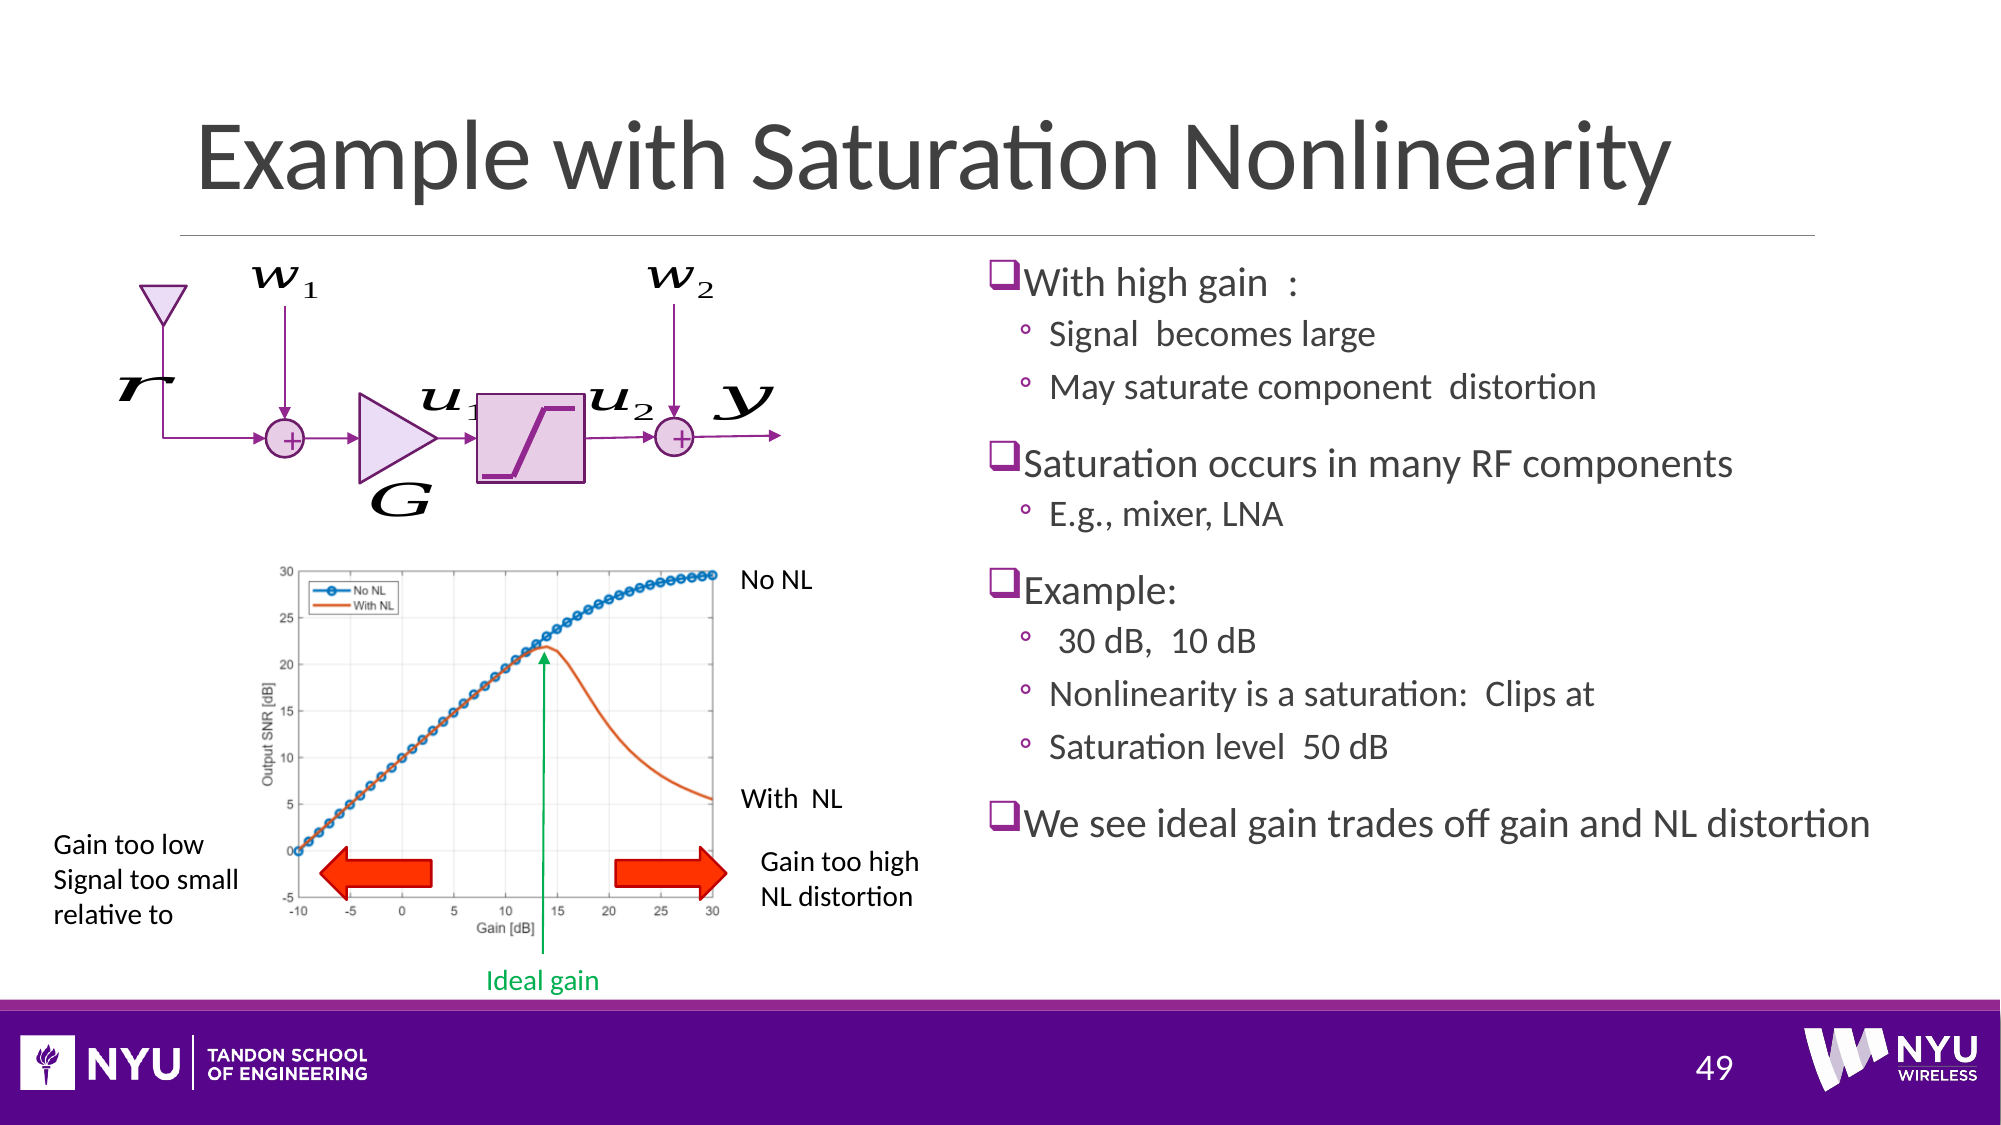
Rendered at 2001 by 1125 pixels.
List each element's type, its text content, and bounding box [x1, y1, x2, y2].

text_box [157, 330, 272, 434]
text_box + [265, 418, 305, 459]
slide_number 49 [1533, 1035, 1749, 1096]
text_box [358, 392, 438, 485]
text_box + [654, 417, 694, 458]
title Example with Saturation Nonlinearity [180, 47, 1830, 218]
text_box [481, 407, 576, 478]
text_box [139, 284, 188, 327]
text_box [476, 393, 586, 434]
text_box Ideal gain [471, 960, 615, 1004]
text_box With NL [764, 772, 858, 823]
text_box [476, 447, 486, 484]
text_box Gain too high NL distortion [764, 834, 935, 920]
text_box No NL [764, 553, 828, 603]
text_box [576, 446, 586, 484]
picture [220, 544, 757, 951]
